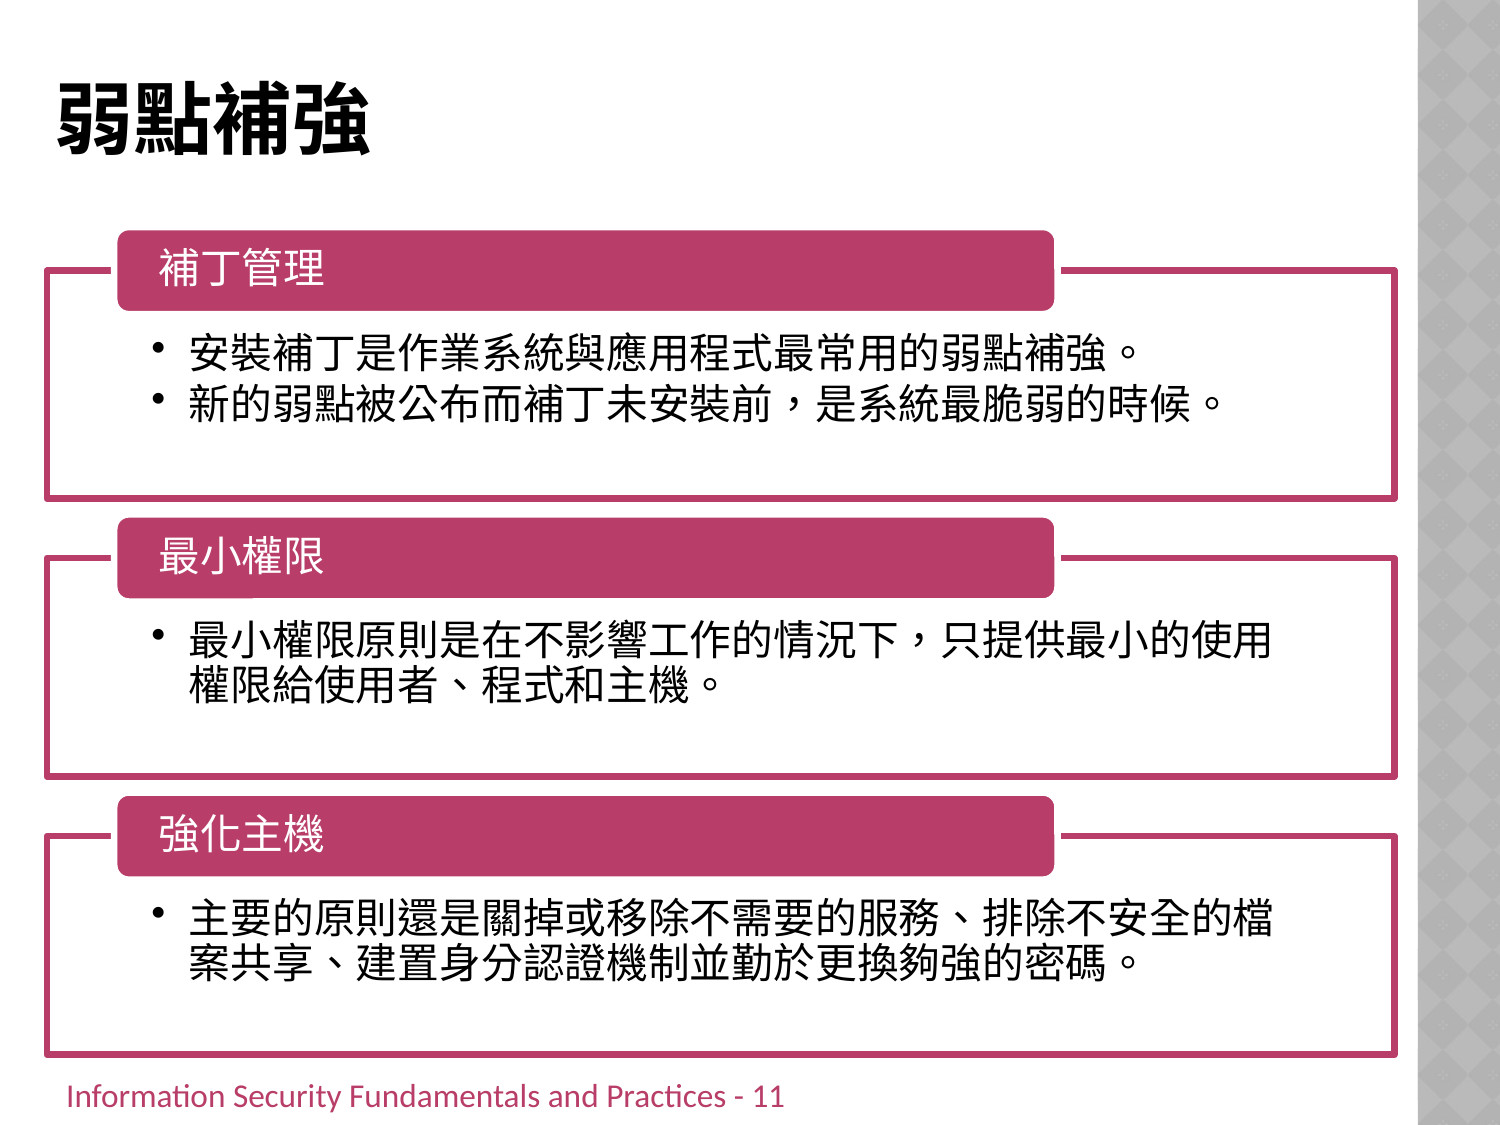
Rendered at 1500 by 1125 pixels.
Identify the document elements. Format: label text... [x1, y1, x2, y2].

title 弱點補強 [46, 52, 1395, 164]
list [46, 222, 1395, 1060]
